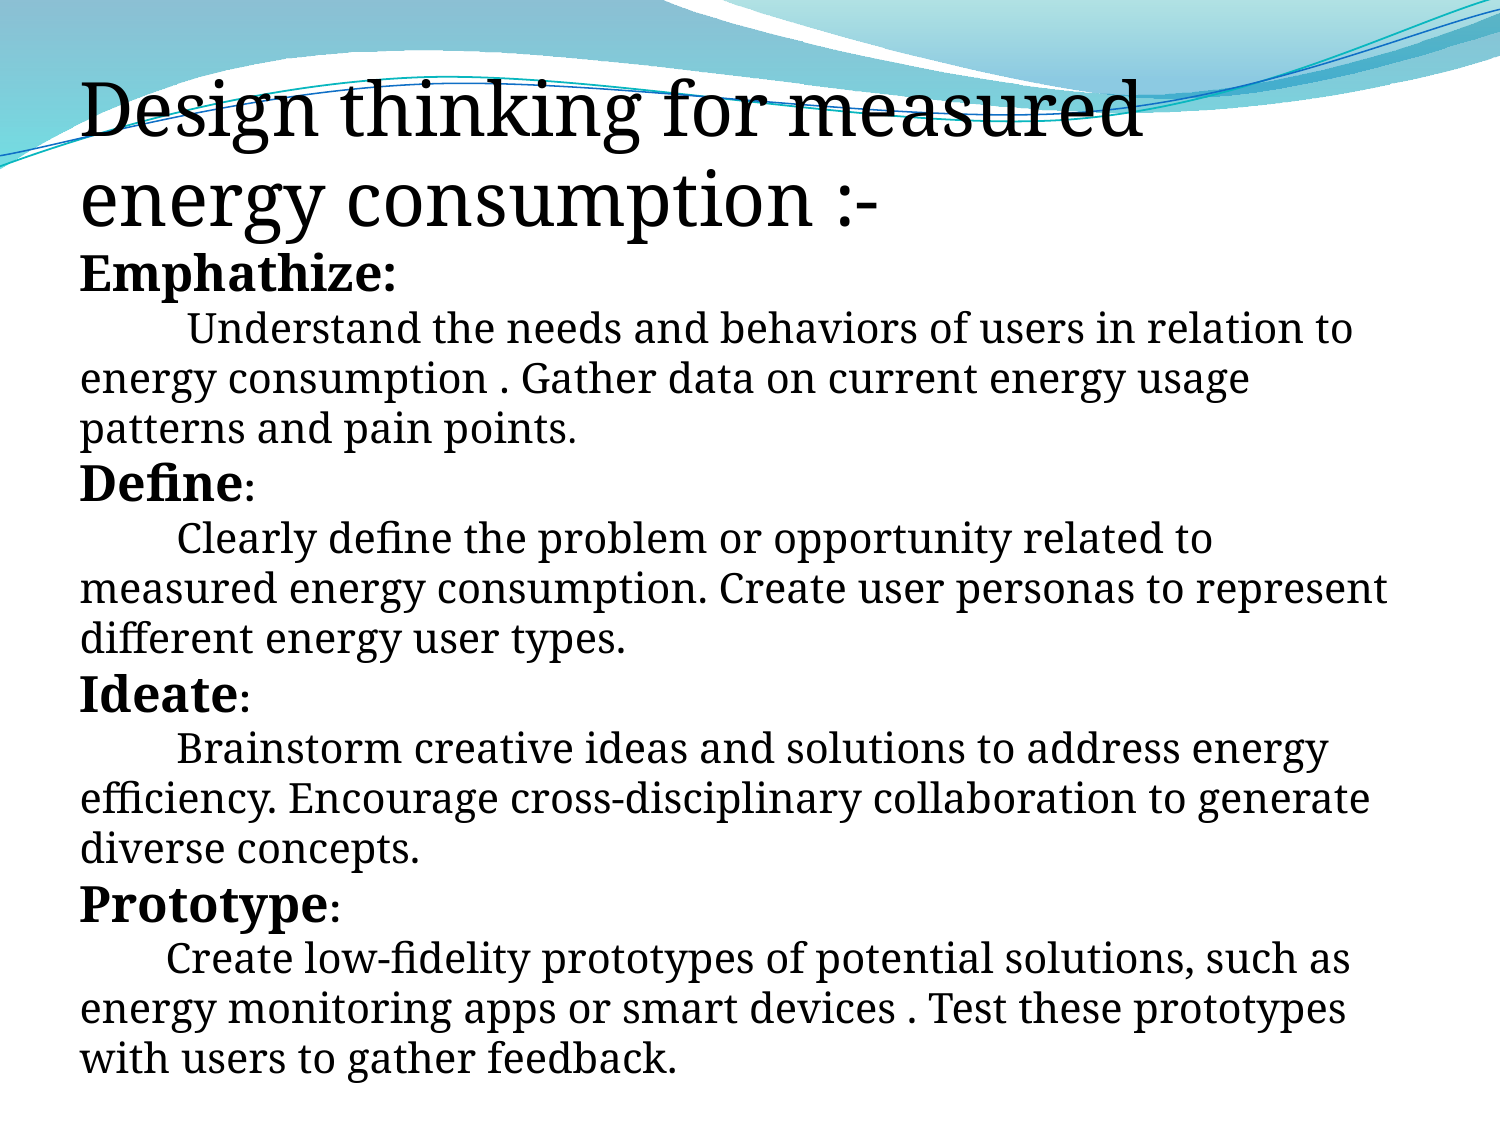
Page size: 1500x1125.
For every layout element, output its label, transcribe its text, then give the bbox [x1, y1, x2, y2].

text_box Design thinking for measured energy consumption :- Emphathize: Understand the needs and behaviors of users in relation to energy consumption . Gather data on current energy usage patterns and pain points. Define: Clearly define the problem or opportunity related to measured energy consumption. Create user personas to represent different energy user types. Ideate: Brainstorm creative ideas and solutions to address energy efficiency. Encourage cross-disciplinary collaboration to generate diverse concepts. Prototype: Create low-fidelity prototypes of potential solutions, such as energy monitoring apps or smart devices . Test these prototypes with users to gather feedback. [64, 54, 1412, 1090]
